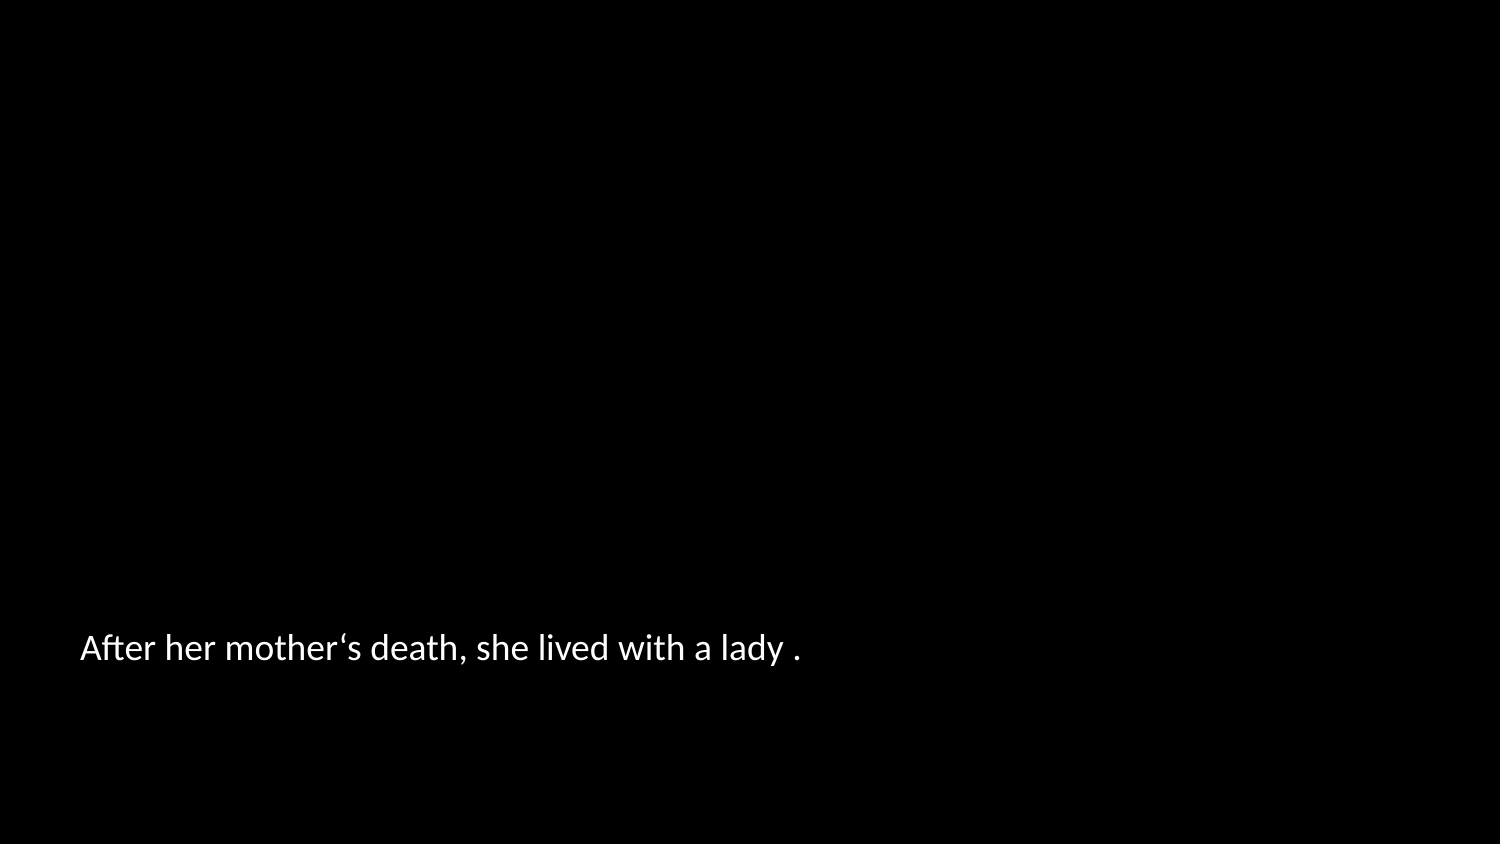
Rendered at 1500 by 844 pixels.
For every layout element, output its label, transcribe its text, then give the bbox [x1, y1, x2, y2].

title After her mother‘s death, she lived with a lady . [64, 575, 1415, 716]
